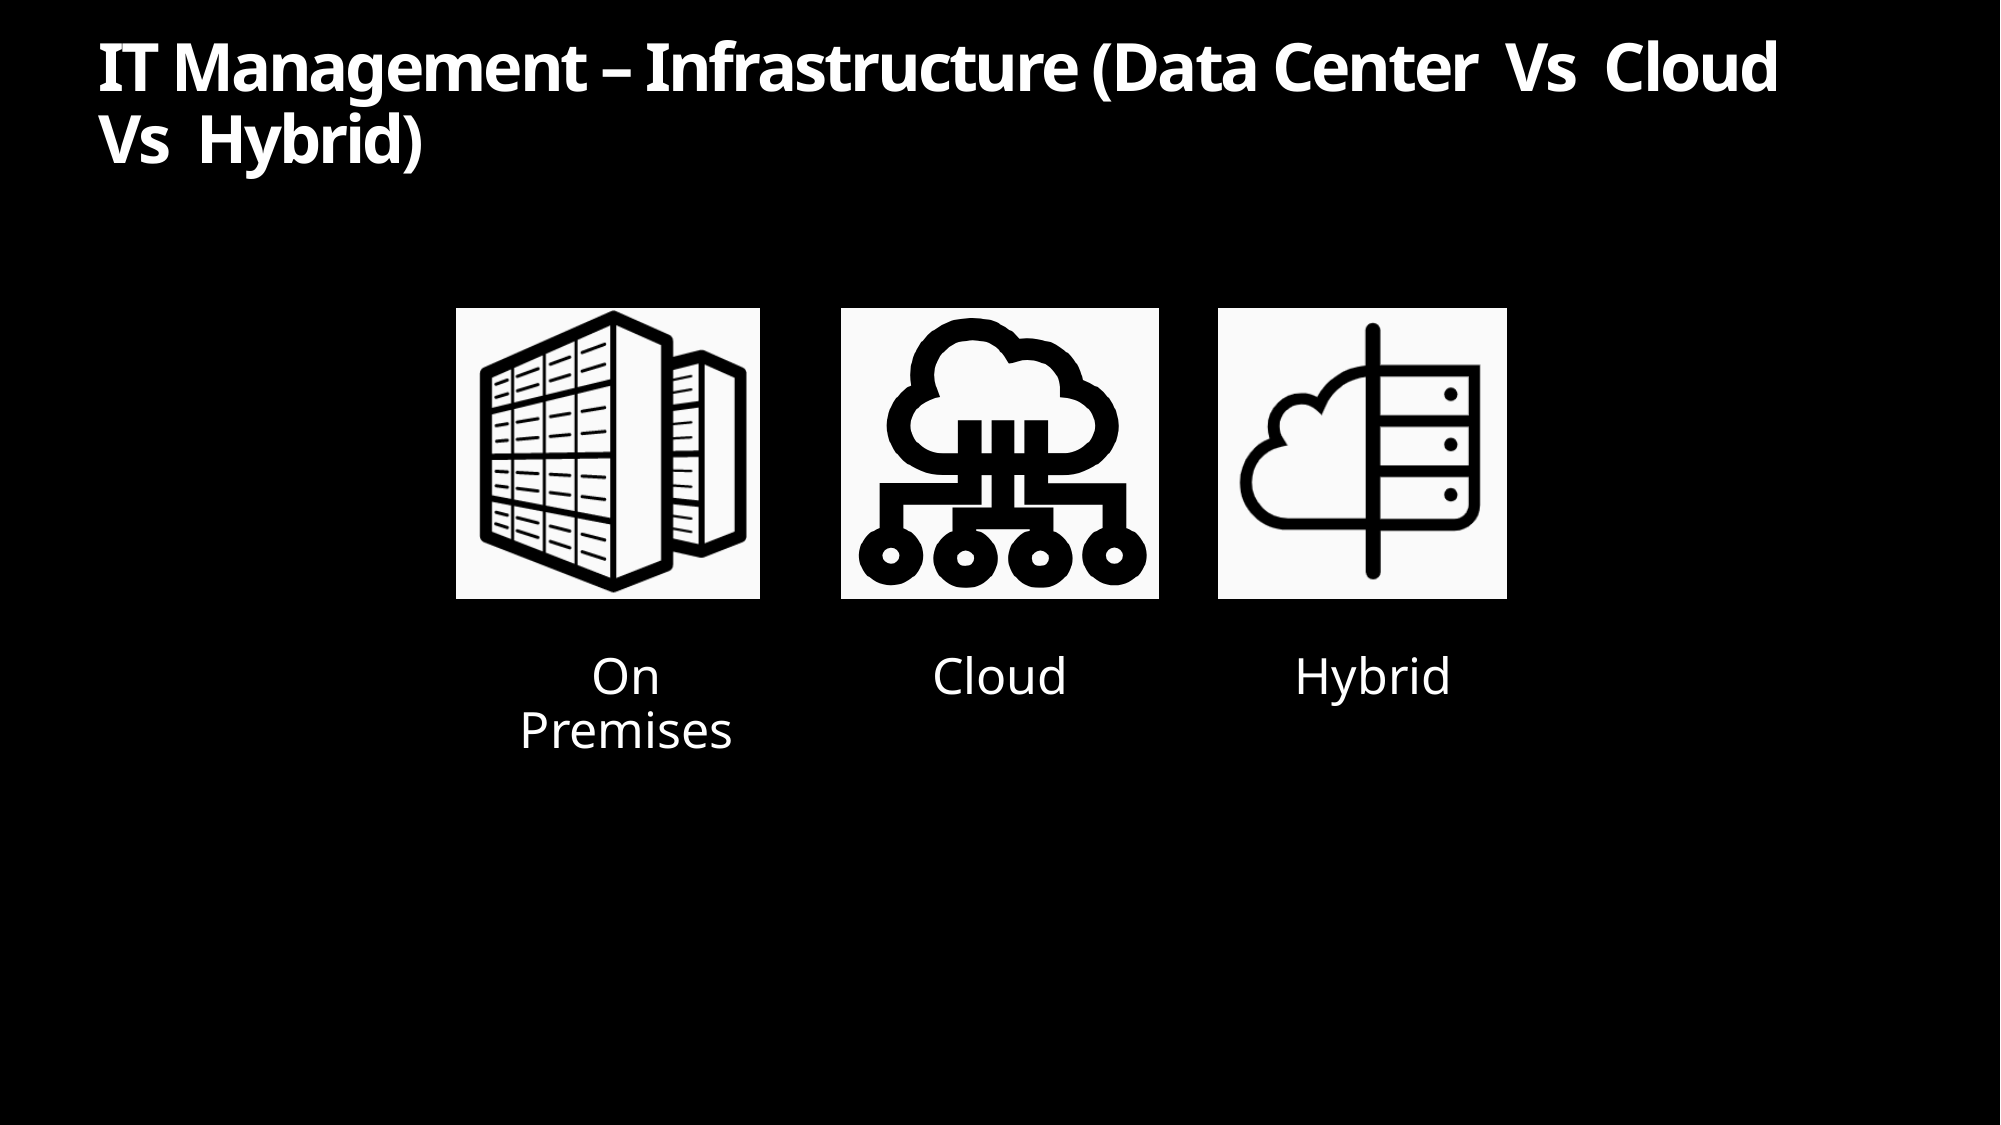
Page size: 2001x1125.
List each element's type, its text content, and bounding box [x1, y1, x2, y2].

picture [456, 308, 760, 600]
list Hybrid [1240, 651, 1507, 711]
list On Premises [494, 651, 760, 711]
title IT Management – Infrastructure (Data Center Vs Cloud Vs Hybrid) [98, 70, 1823, 142]
list Cloud [867, 651, 1134, 711]
picture [841, 308, 1159, 600]
picture [1218, 308, 1507, 600]
